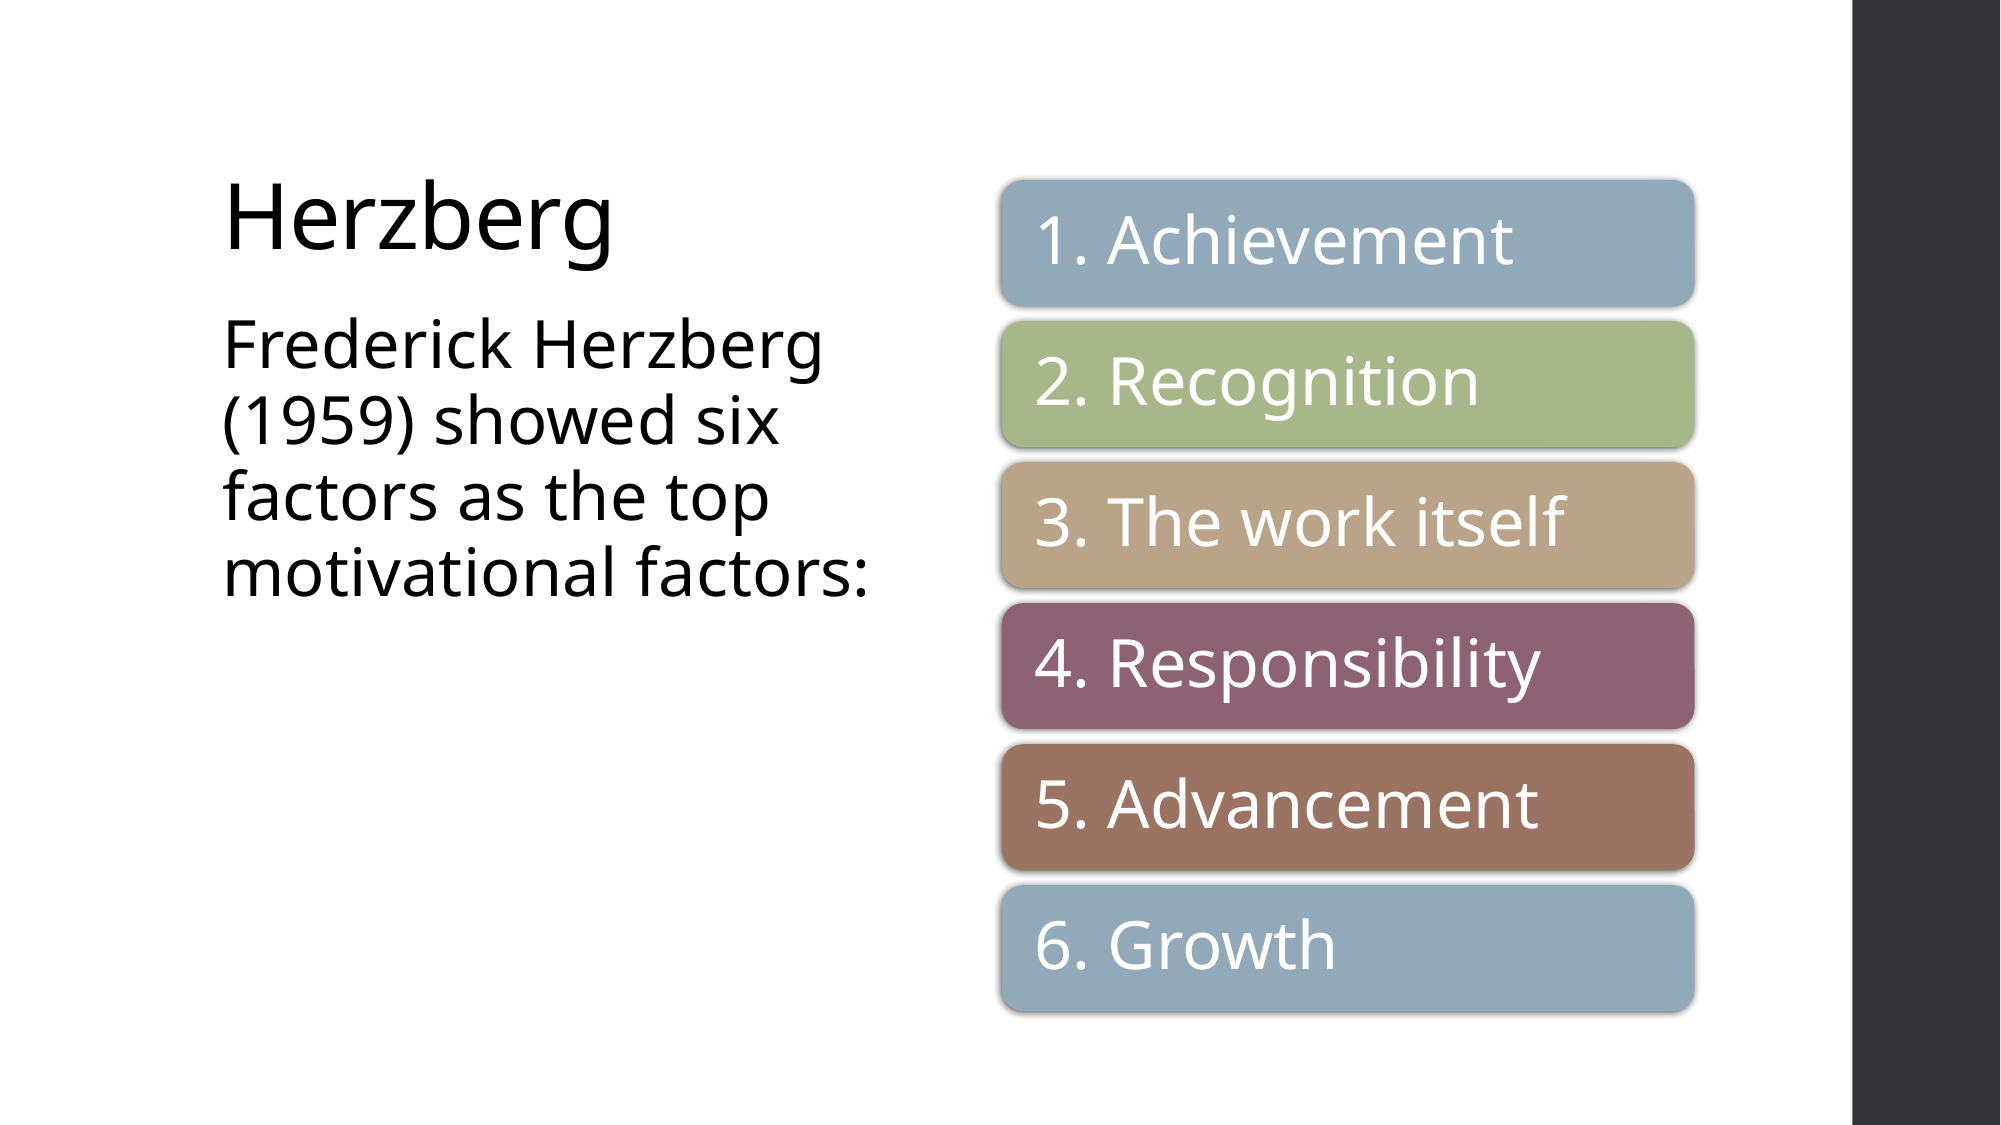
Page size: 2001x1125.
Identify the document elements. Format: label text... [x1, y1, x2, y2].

title Herzberg [206, 60, 1797, 278]
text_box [1001, 177, 1695, 1014]
list Frederick Herzberg (1959) showed six factors as the top motivational factors: [206, 299, 923, 1014]
